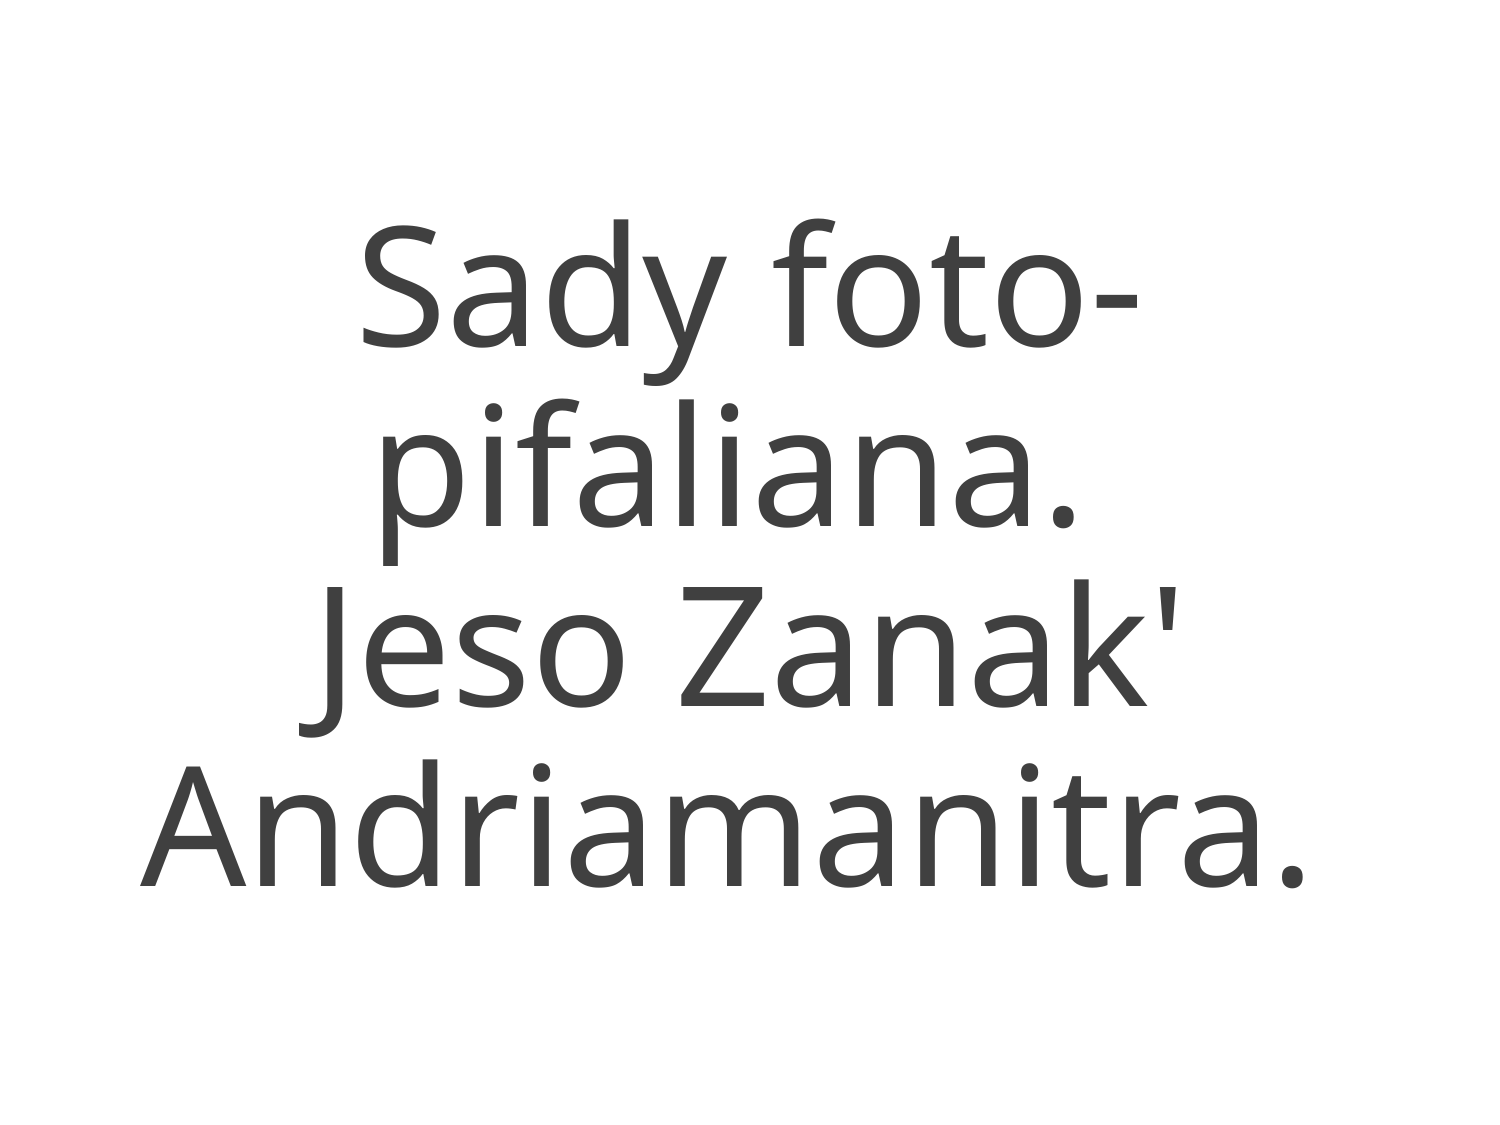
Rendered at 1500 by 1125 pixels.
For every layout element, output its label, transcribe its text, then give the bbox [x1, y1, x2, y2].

title Sady foto-pifaliana. Jeso Zanak' Andriamanitra. [0, 453, 1500, 672]
